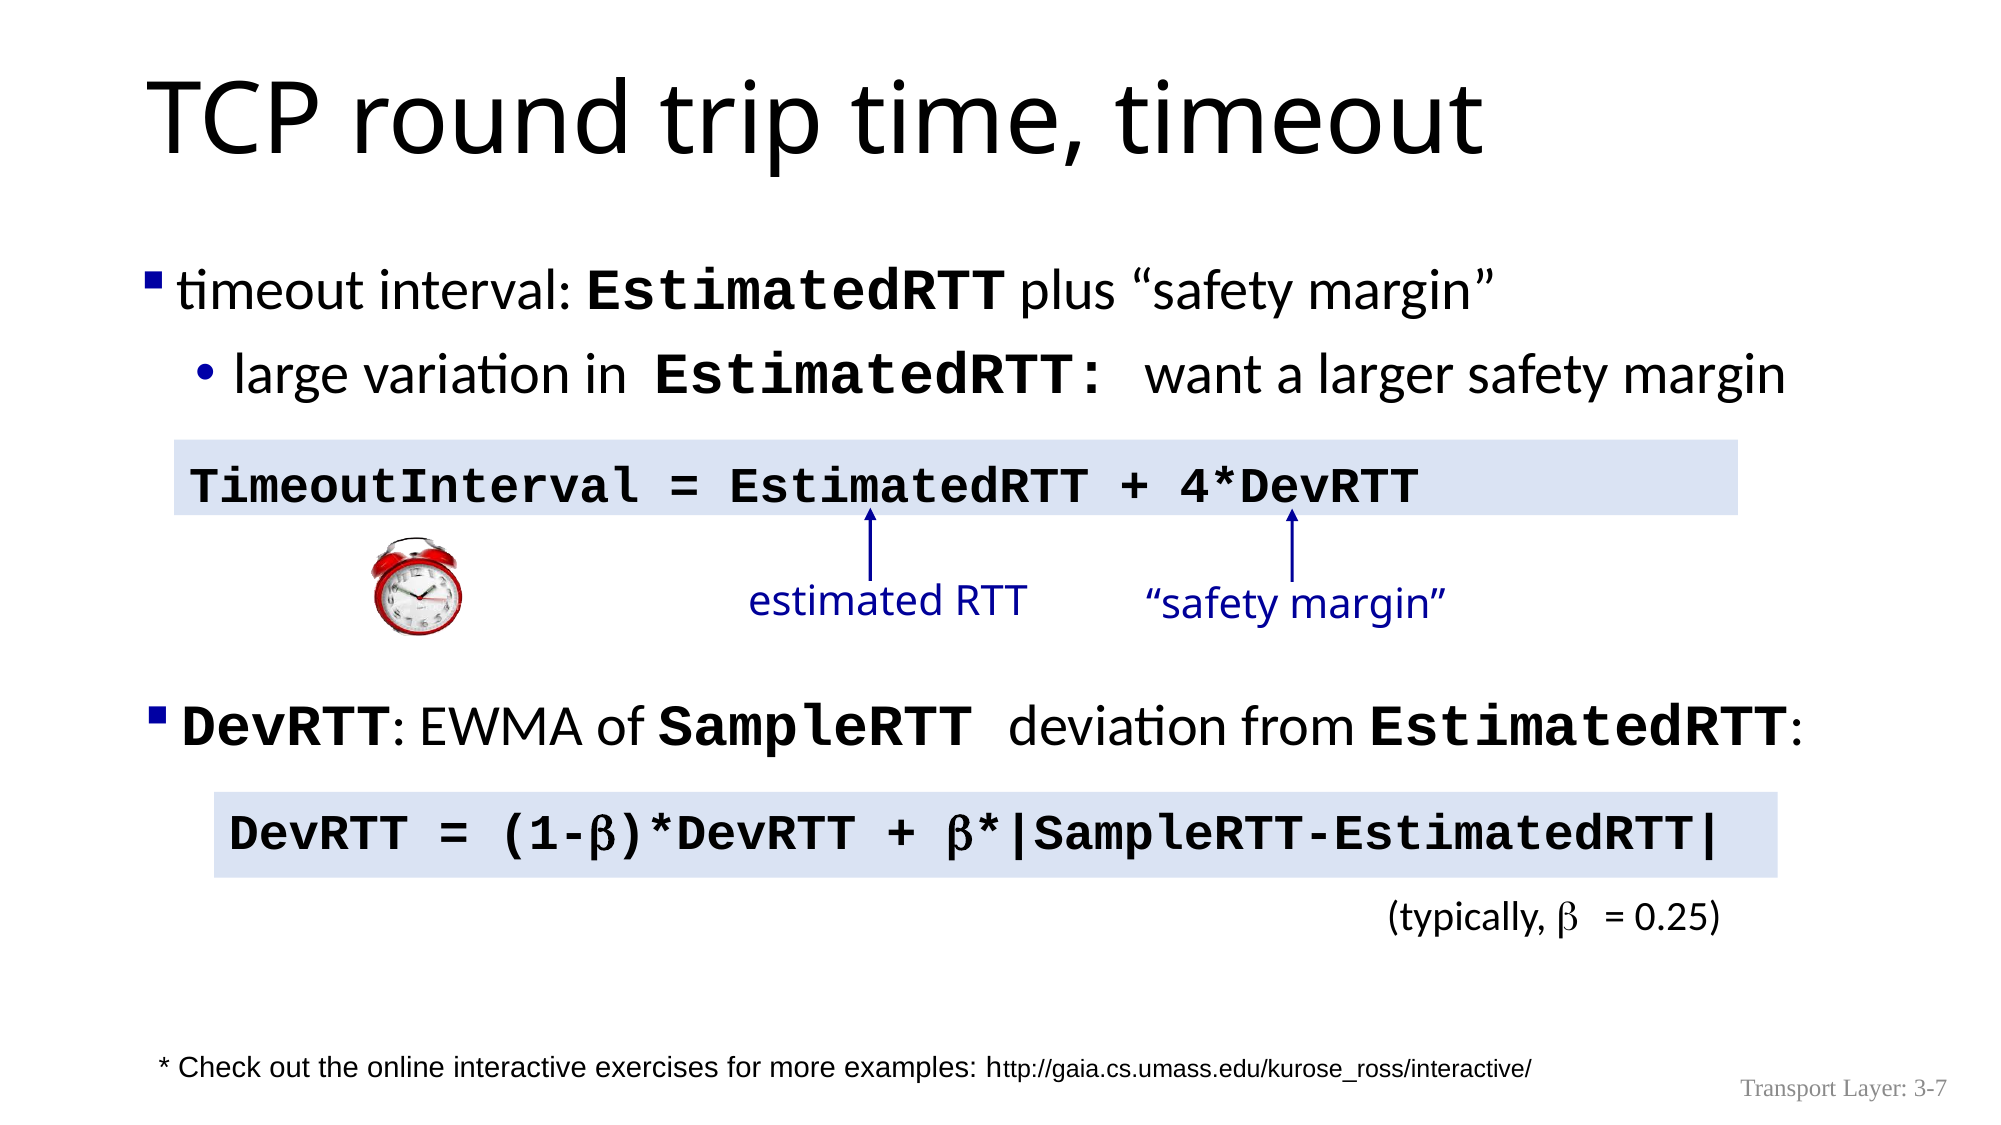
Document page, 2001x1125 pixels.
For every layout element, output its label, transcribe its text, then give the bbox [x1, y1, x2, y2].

slide_number Transport Layer: 3-7 [1512, 1056, 1963, 1117]
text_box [213, 791, 1928, 947]
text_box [174, 439, 1738, 636]
text_box * Check out the online interactive exercises for more examples: http://gaia.cs.umass.edu/kurose_ross/interactive/ [143, 1040, 1788, 1091]
text_box timeout interval: EstimatedRTT plus “safety margin” large variation in EstimatedRTT: want a larger safety margin [104, 252, 1963, 438]
text_box DevRTT: EWMA of SampleRTT deviation from EstimatedRTT: [108, 687, 1967, 777]
title TCP round trip time, timeout [131, 47, 2000, 195]
